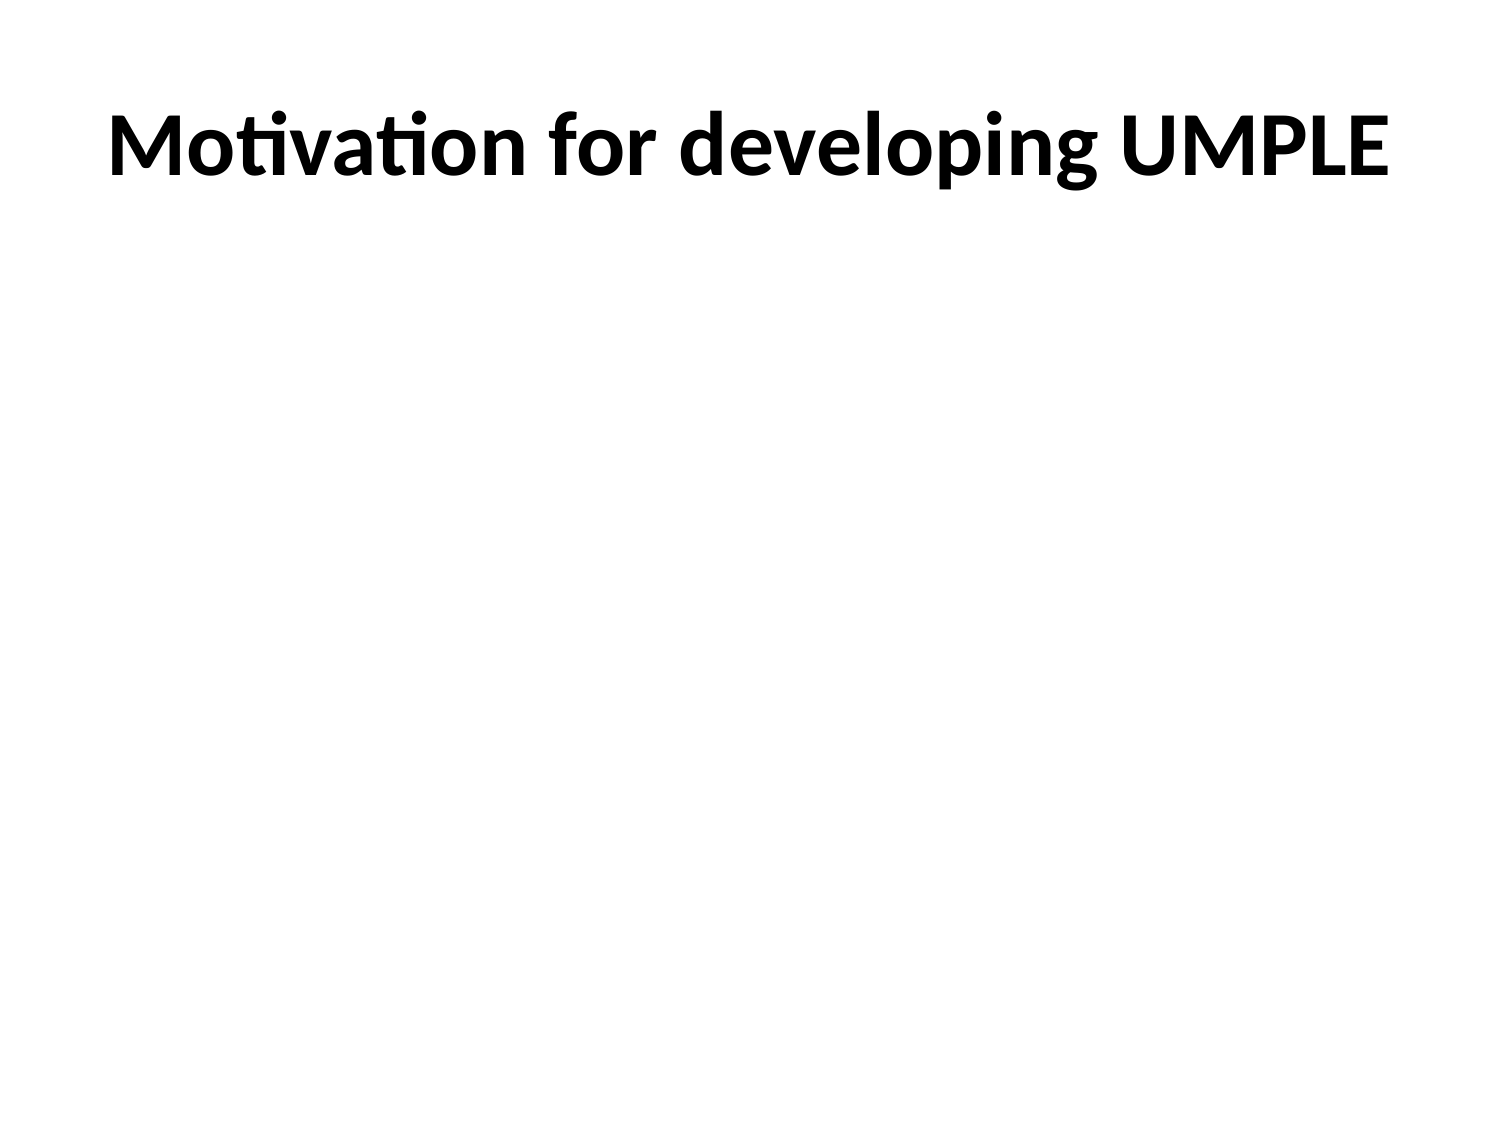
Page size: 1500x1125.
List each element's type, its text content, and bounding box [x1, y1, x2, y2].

title Motivation for developing UMPLE [75, 45, 1425, 233]
